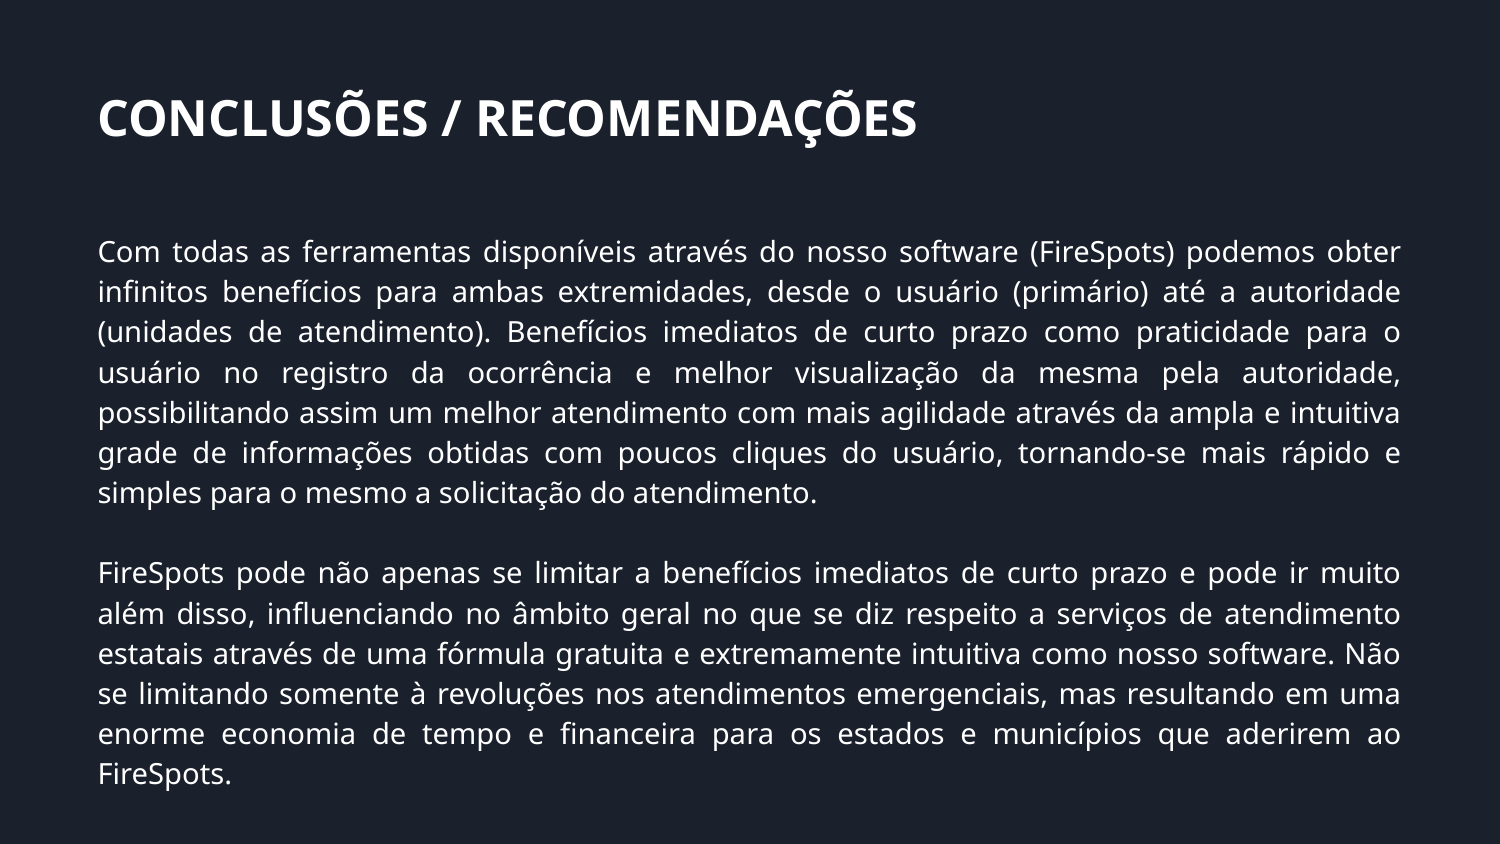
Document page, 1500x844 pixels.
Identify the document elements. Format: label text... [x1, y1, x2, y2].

text_box CONCLUSÕES / RECOMENDAÇÕES Com todas as ferramentas disponíveis através do nosso software (FireSpots) podemos obter infinitos benefícios para ambas extremidades, desde o usuário (primário) até a autoridade (unidades de atendimento). Benefícios imediatos de curto prazo como praticidade para o usuário no registro da ocorrência e melhor visualização da mesma pela autoridade, possibilitando assim um melhor atendimento com mais agilidade através da ampla e intuitiva grade de informações obtidas com poucos cliques do usuário, tornando-se mais rápido e simples para o mesmo a solicitação do atendimento. FireSpots pode não apenas se limitar a benefícios imediatos de curto prazo e pode ir muito além disso, influenciando no âmbito geral no que se diz respeito a serviços de atendimento estatais através de uma fórmula gratuita e extremamente intuitiva como nosso software. Não se limitando somente à revoluções nos atendimentos emergenciais, mas resultando em uma enorme economia de tempo e financeira para os estados e municípios que aderirem ao FireSpots. [82, 71, 1418, 841]
